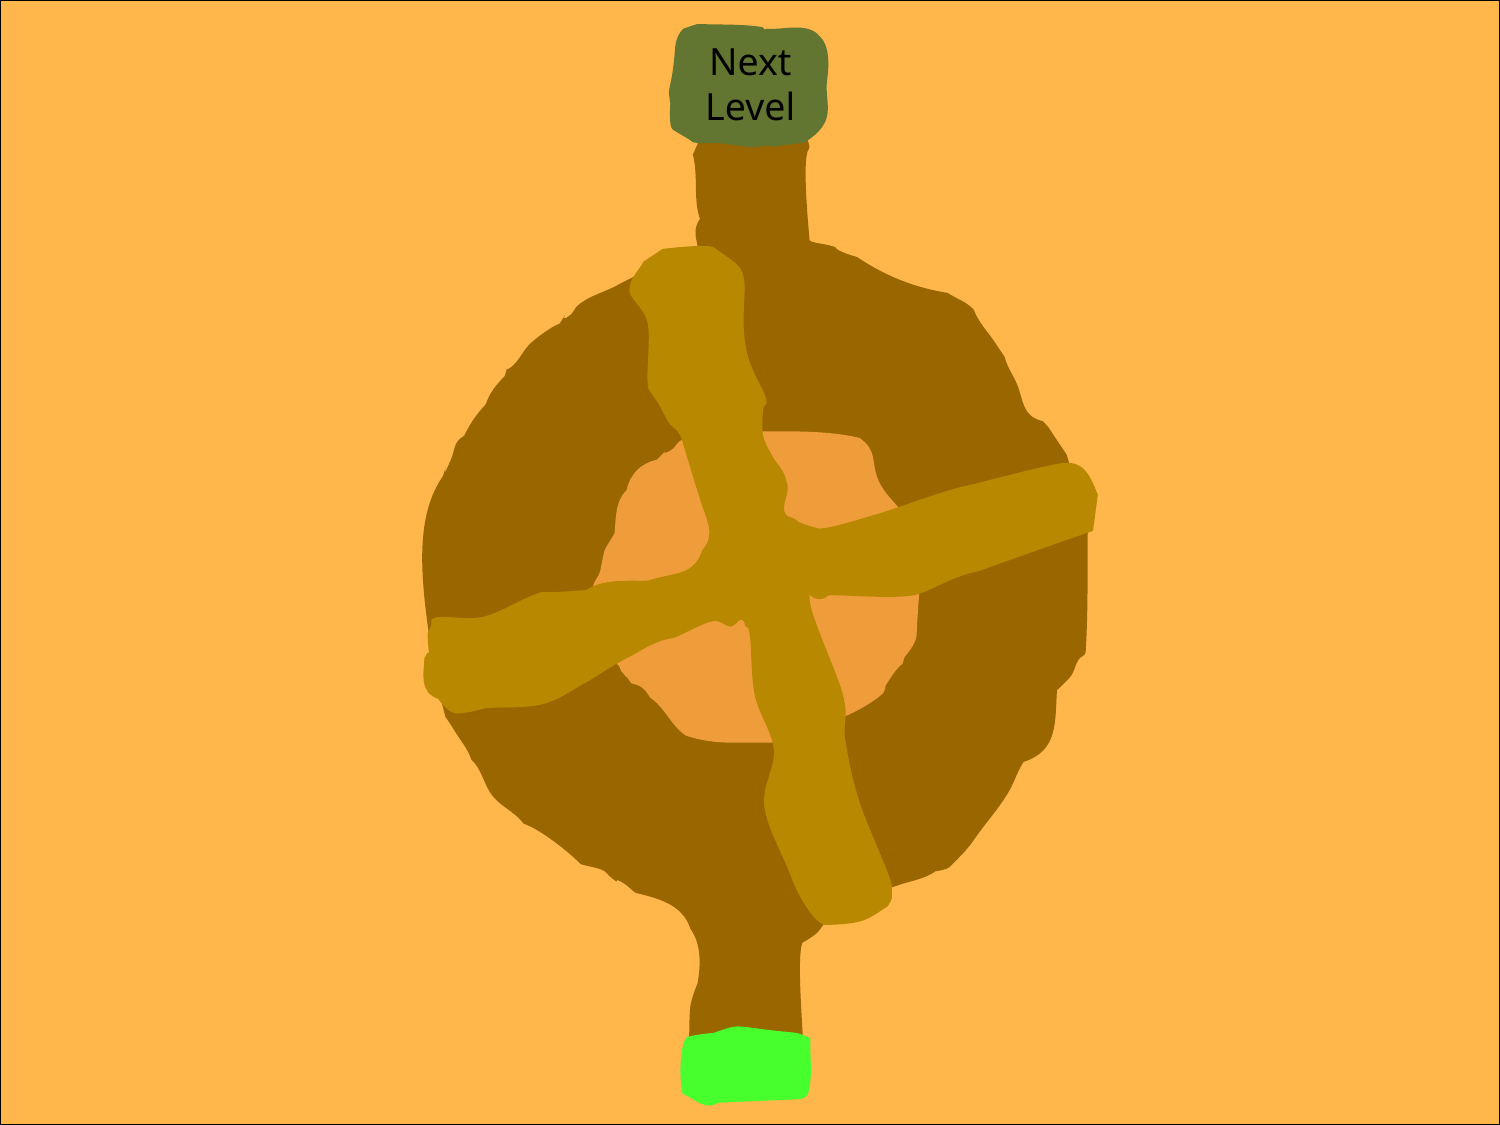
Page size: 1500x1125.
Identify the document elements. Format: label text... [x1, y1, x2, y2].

text_box [763, 431, 898, 528]
text_box [422, 277, 681, 630]
text_box [810, 594, 920, 716]
text_box [0, 0, 1500, 1125]
text_box [423, 245, 1098, 925]
text_box [683, 24, 764, 30]
text_box [442, 665, 824, 1036]
text_box [617, 620, 772, 743]
text_box Next Level [667, 30, 834, 136]
text_box [684, 136, 813, 147]
text_box [692, 140, 1069, 506]
text_box [845, 533, 1088, 888]
text_box [680, 1026, 811, 1106]
text_box [593, 440, 709, 585]
